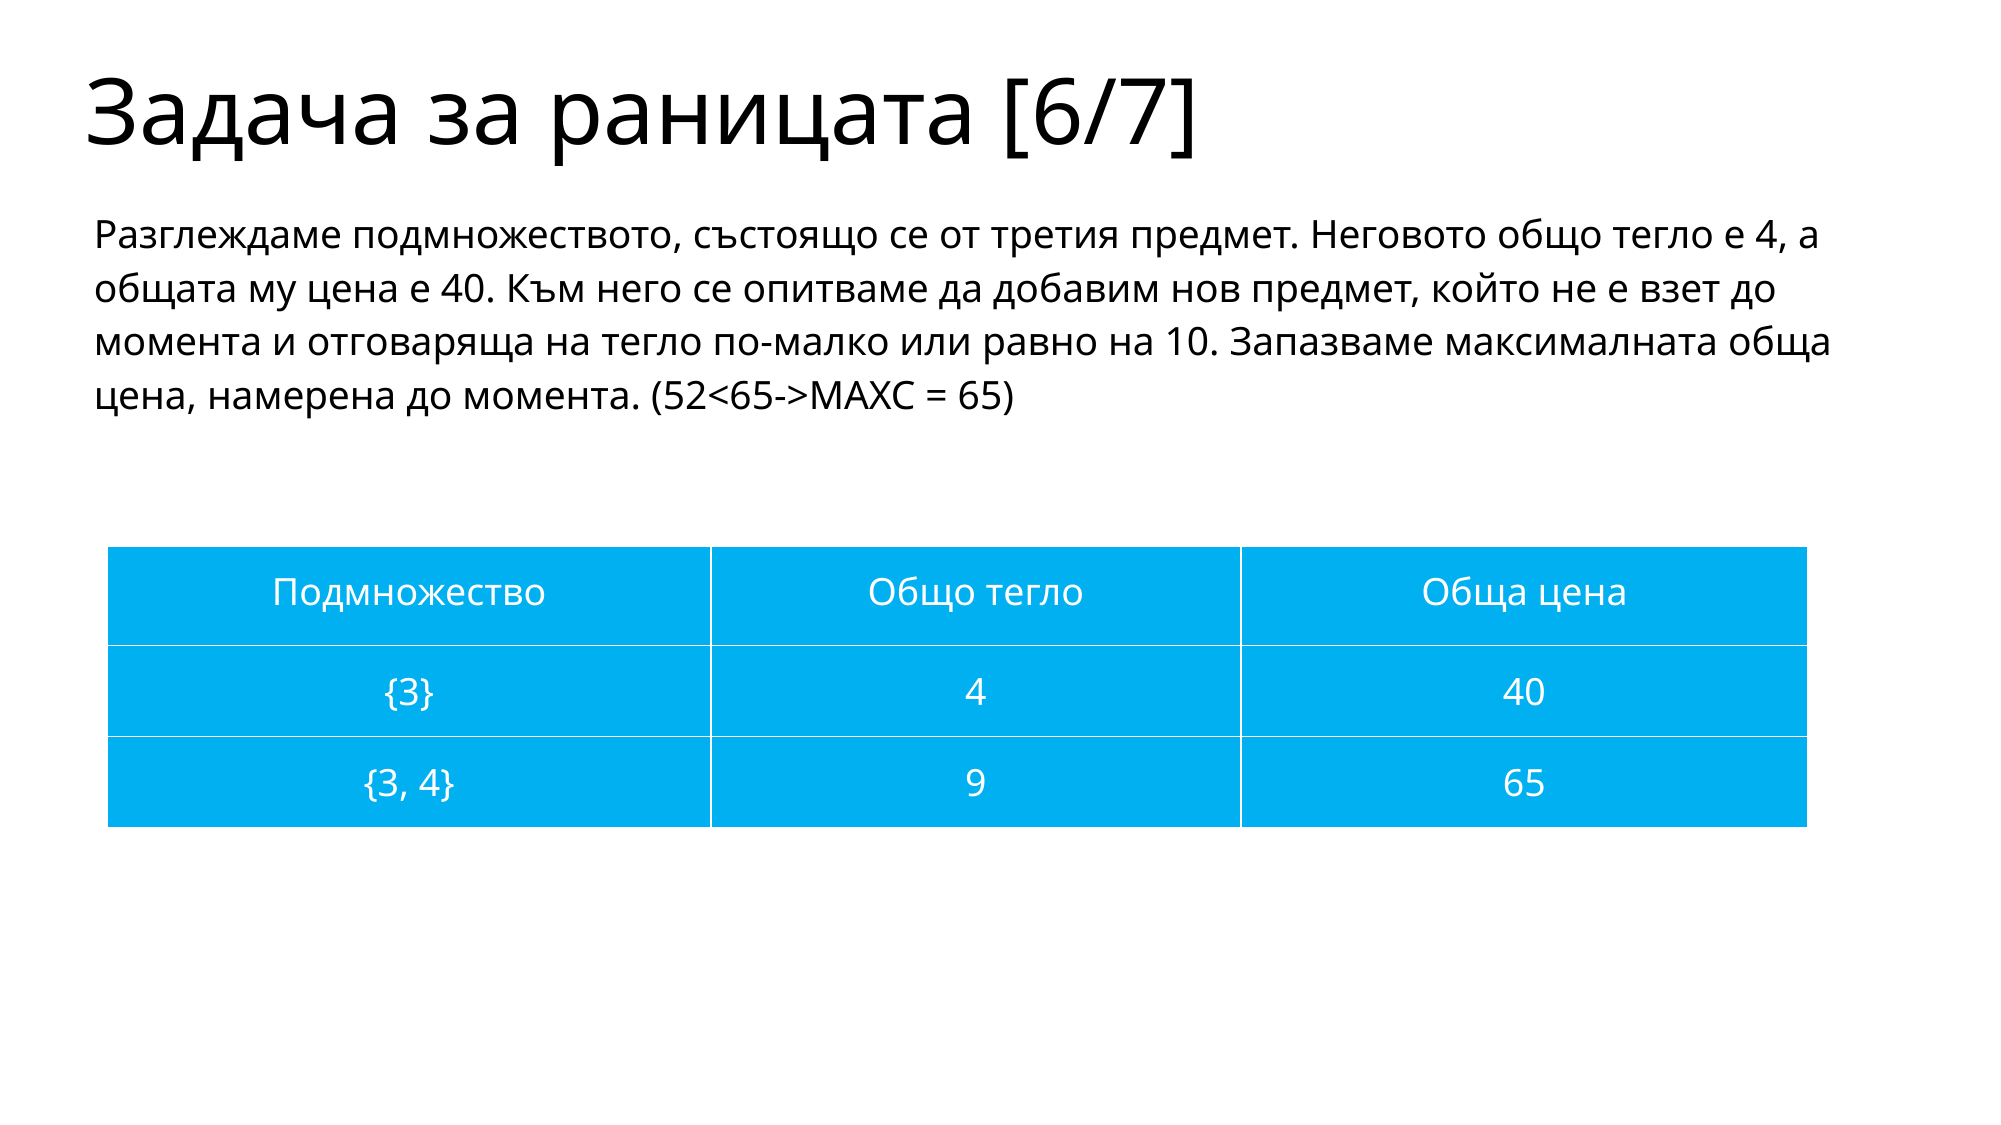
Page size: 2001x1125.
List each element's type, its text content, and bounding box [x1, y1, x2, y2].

table_cell 9 [712, 737, 1240, 827]
table_cell {3, 4} [108, 737, 710, 827]
table_cell 4 [712, 646, 1240, 736]
table_cell 40 [1242, 646, 1807, 736]
table_cell 65 [1242, 737, 1807, 827]
table_header Подмножество [108, 547, 710, 645]
table_cell {3} [108, 646, 710, 736]
table_header Обща цена [1242, 547, 1807, 645]
title Задача за раницата [6/7] [68, 45, 1932, 186]
list Разглеждаме подмножеството, състоящо се от третия предмет. Неговото общо тегло е 4, а общата му цена е 40. Към него се опитваме да добавим нов предмет, който не е взет до момента и отговаряща на тегло по-малко или равно на 10. Запазваме максималната обща цена, намерена до момента. (52<65->MAXC = 65) [75, 196, 1903, 503]
table_header Общо тегло [712, 547, 1240, 645]
